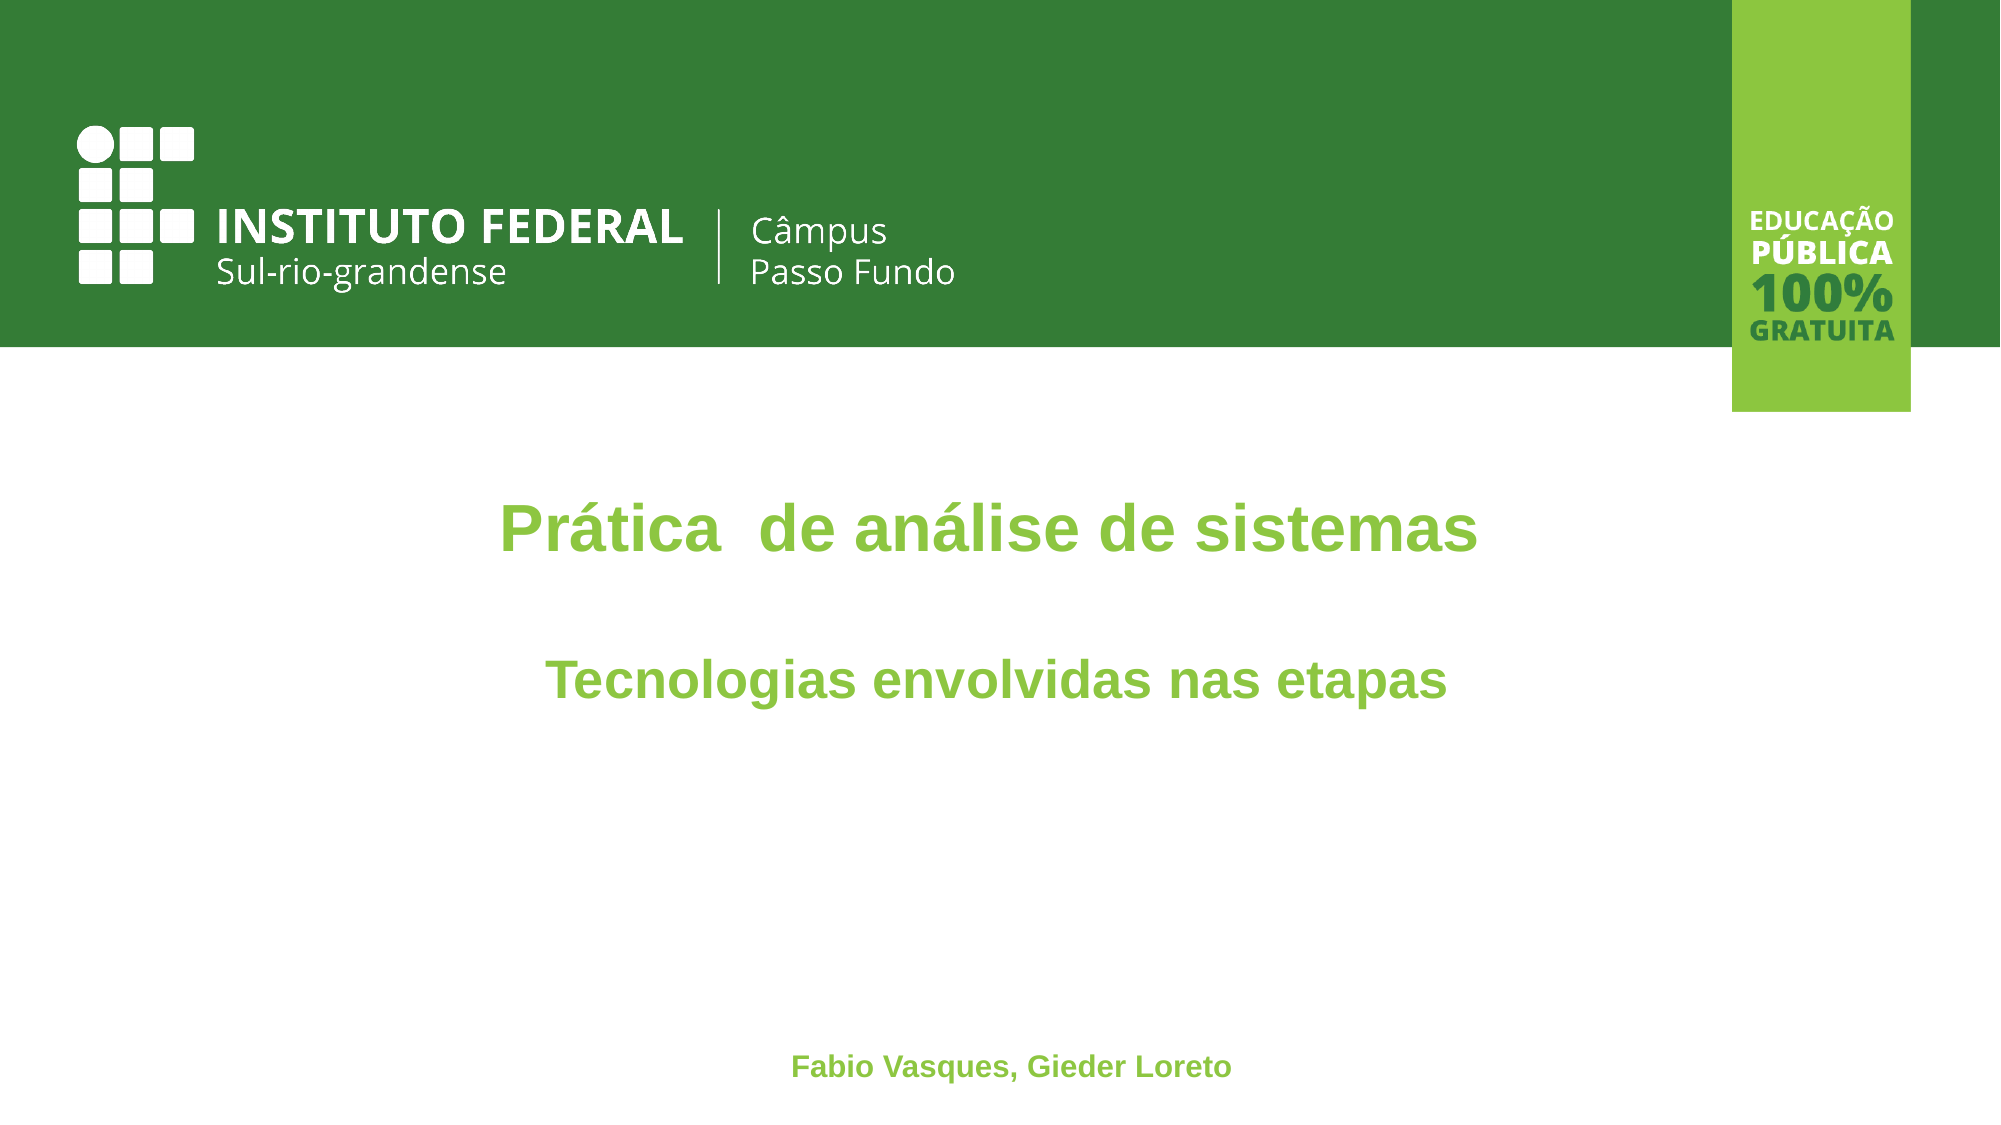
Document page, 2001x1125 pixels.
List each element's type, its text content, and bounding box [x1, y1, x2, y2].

text_box [1912, 0, 2000, 348]
text_box Fabio Vasques, Gieder Loreto [94, 1039, 1921, 1125]
picture [43, 93, 988, 318]
picture [1732, 0, 1911, 412]
text_box [0, 0, 1730, 348]
text_box Prática de análise de sistemas Tecnologias envolvidas nas etapas [373, 432, 1607, 650]
